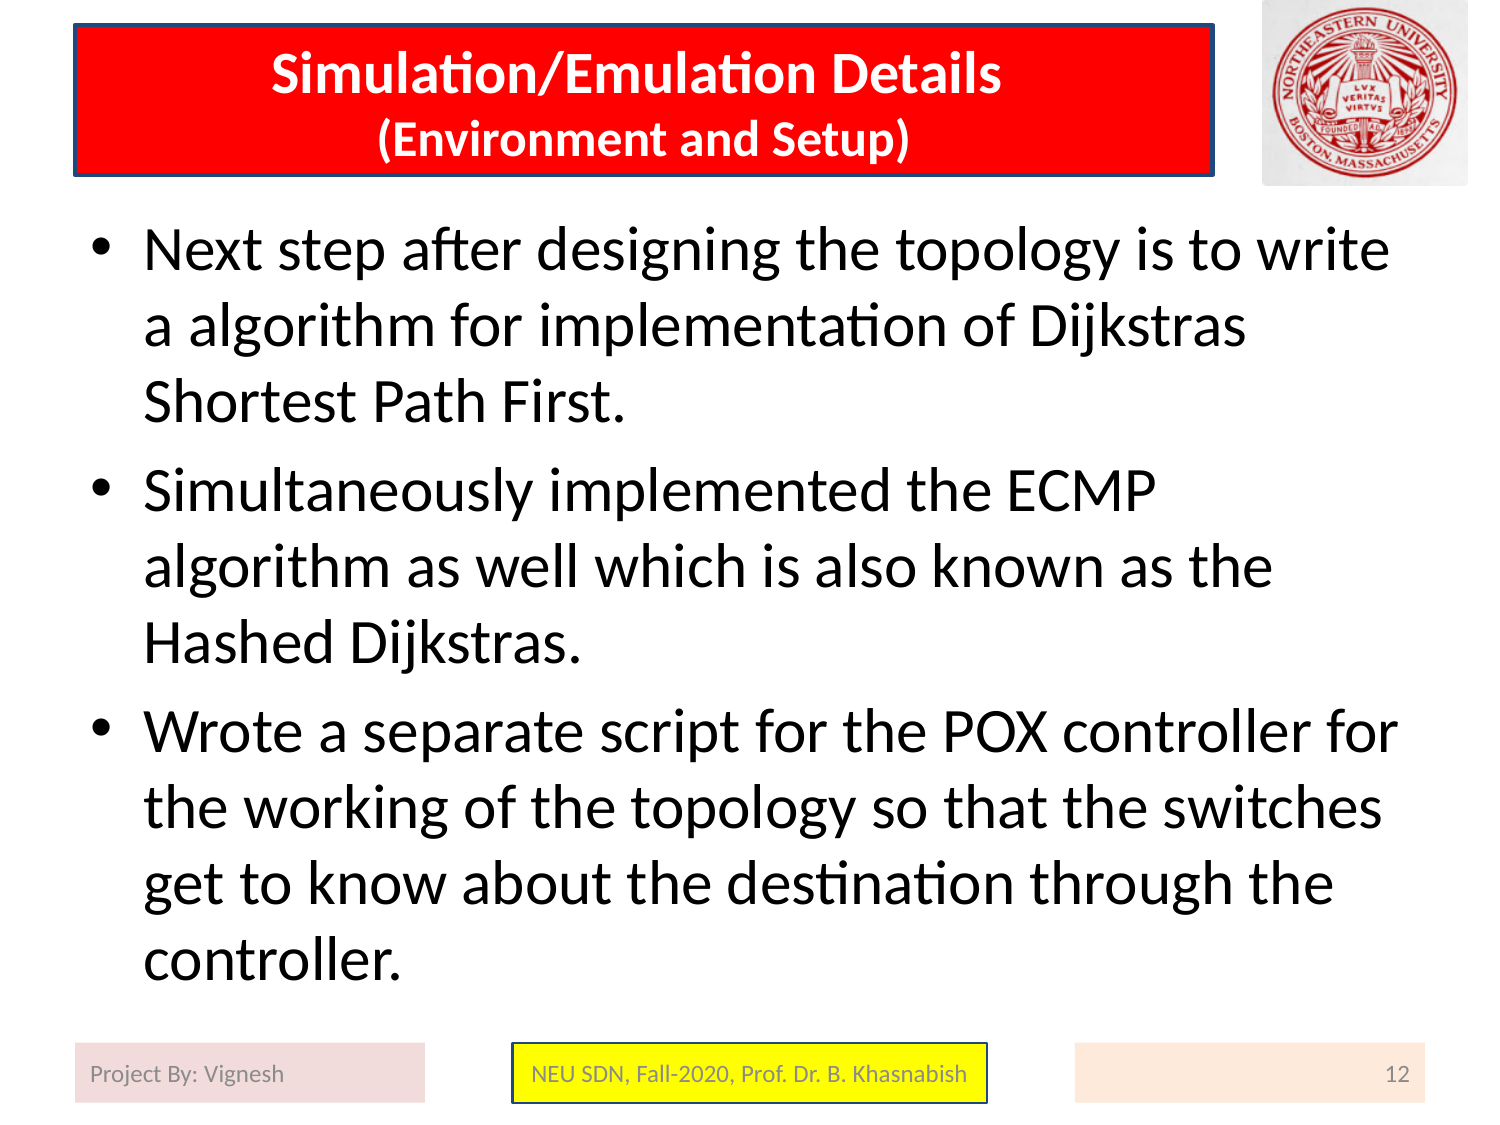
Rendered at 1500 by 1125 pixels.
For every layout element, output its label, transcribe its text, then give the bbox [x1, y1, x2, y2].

footer NEU SDN, Fall-2020, Prof. Dr. B. Khasnabish [511, 1042, 988, 1104]
list Next step after designing the topology is to write a algorithm for implementation of Dijkstras Shortest Path First. Simultaneously implemented the ECMP algorithm as well which is also known as the Hashed Dijkstras. Wrote a separate script for the POX controller for the working of the topology so that the switches get to know about the destination through the controller. [75, 200, 1425, 1005]
slide_number Project By: Vignesh [75, 1042, 425, 1103]
title Simulation/Emulation Details (Environment and Setup) [73, 23, 1215, 177]
slide_number 12 [1074, 1042, 1425, 1103]
picture [1262, 0, 1468, 186]
